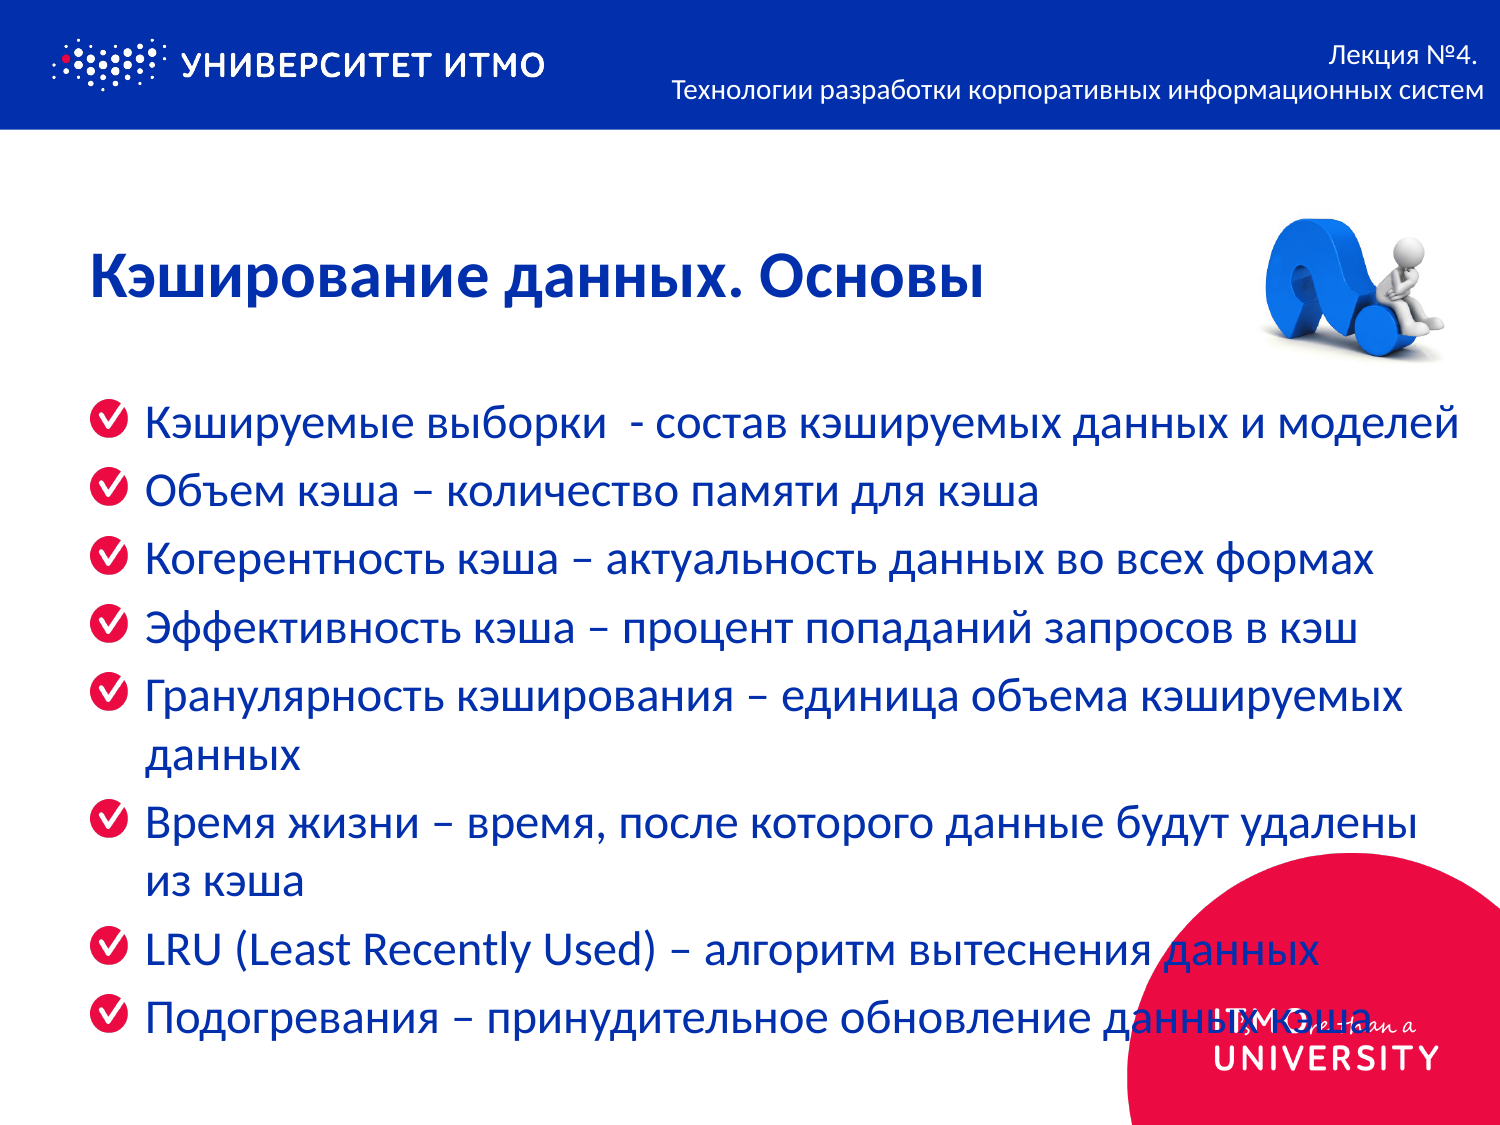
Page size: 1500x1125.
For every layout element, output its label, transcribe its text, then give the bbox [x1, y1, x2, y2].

picture [90, 536, 128, 575]
picture [90, 926, 128, 965]
picture [90, 604, 128, 643]
picture [90, 799, 128, 838]
picture [90, 399, 128, 438]
picture [90, 467, 128, 506]
picture [1107, 832, 1500, 1125]
picture [0, 0, 596, 130]
footer Лекция №4. Технологии разработки корпоративных информационных систем [575, 40, 1500, 101]
picture [1235, 189, 1476, 382]
title Кэширование данных. Основы [75, 202, 1230, 339]
picture [90, 994, 128, 1033]
list Кэшируемые выборки - состав кэшируемых данных и моделей Объем кэша – количество памяти для кэша Когерентность кэша – актуальность данных во всех формах Эффективность кэша – процент попаданий запросов в кэш Гранулярность кэширования – единица объема кэшируемых данных Время жизни – время, после которого данные будут удалены из кэша LRU (Least Recently Used) – алгоритм вытеснения данных Подогревания – принудительное обновление данных кэша [75, 381, 1476, 1100]
picture [90, 672, 128, 711]
